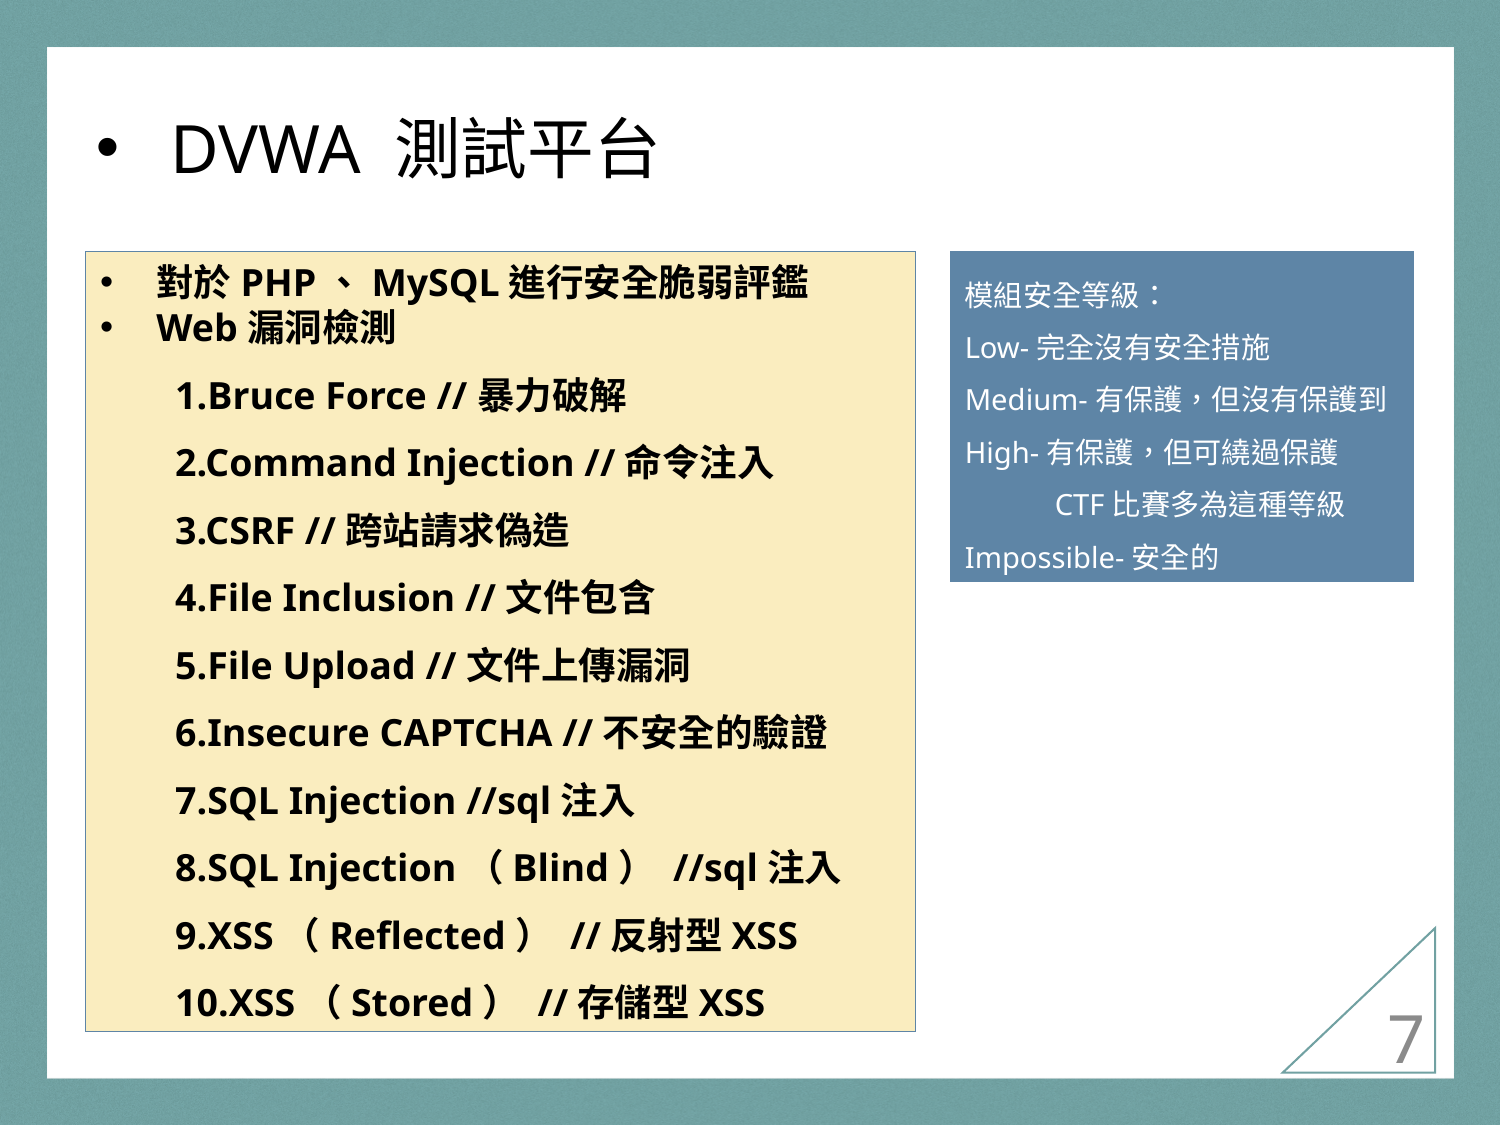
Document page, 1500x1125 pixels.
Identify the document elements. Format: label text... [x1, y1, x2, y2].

text_box 對於PHP、MySQL進行安全脆弱評鑑 Web漏洞檢測 1.Bruce Force //暴力破解 2.Command Injection //命令注入 3.CSRF //跨站請求偽造 4.File Inclusion //文件包含 5.File Upload //文件上傳漏洞 6.Insecure CAPTCHA //不安全的驗證 7.SQL Injection //sql注入 8.SQL Injection（Blind） //sql注入 9.XSS（Reflected） //反射型XSS 10.XSS（Stored） //存儲型XSS [85, 251, 916, 1032]
text_box 模組安全等級： Low-完全沒有安全措施 Medium-有保護，但沒有保護到 High-有保護，但可繞過保護 CTF比賽多為這種等級 Impossible-安全的 [950, 251, 1414, 582]
picture [0, 0, 1500, 1125]
slide_number 6 [1102, 1012, 1441, 1073]
text_box DVWA 測試平台 [81, 99, 676, 194]
